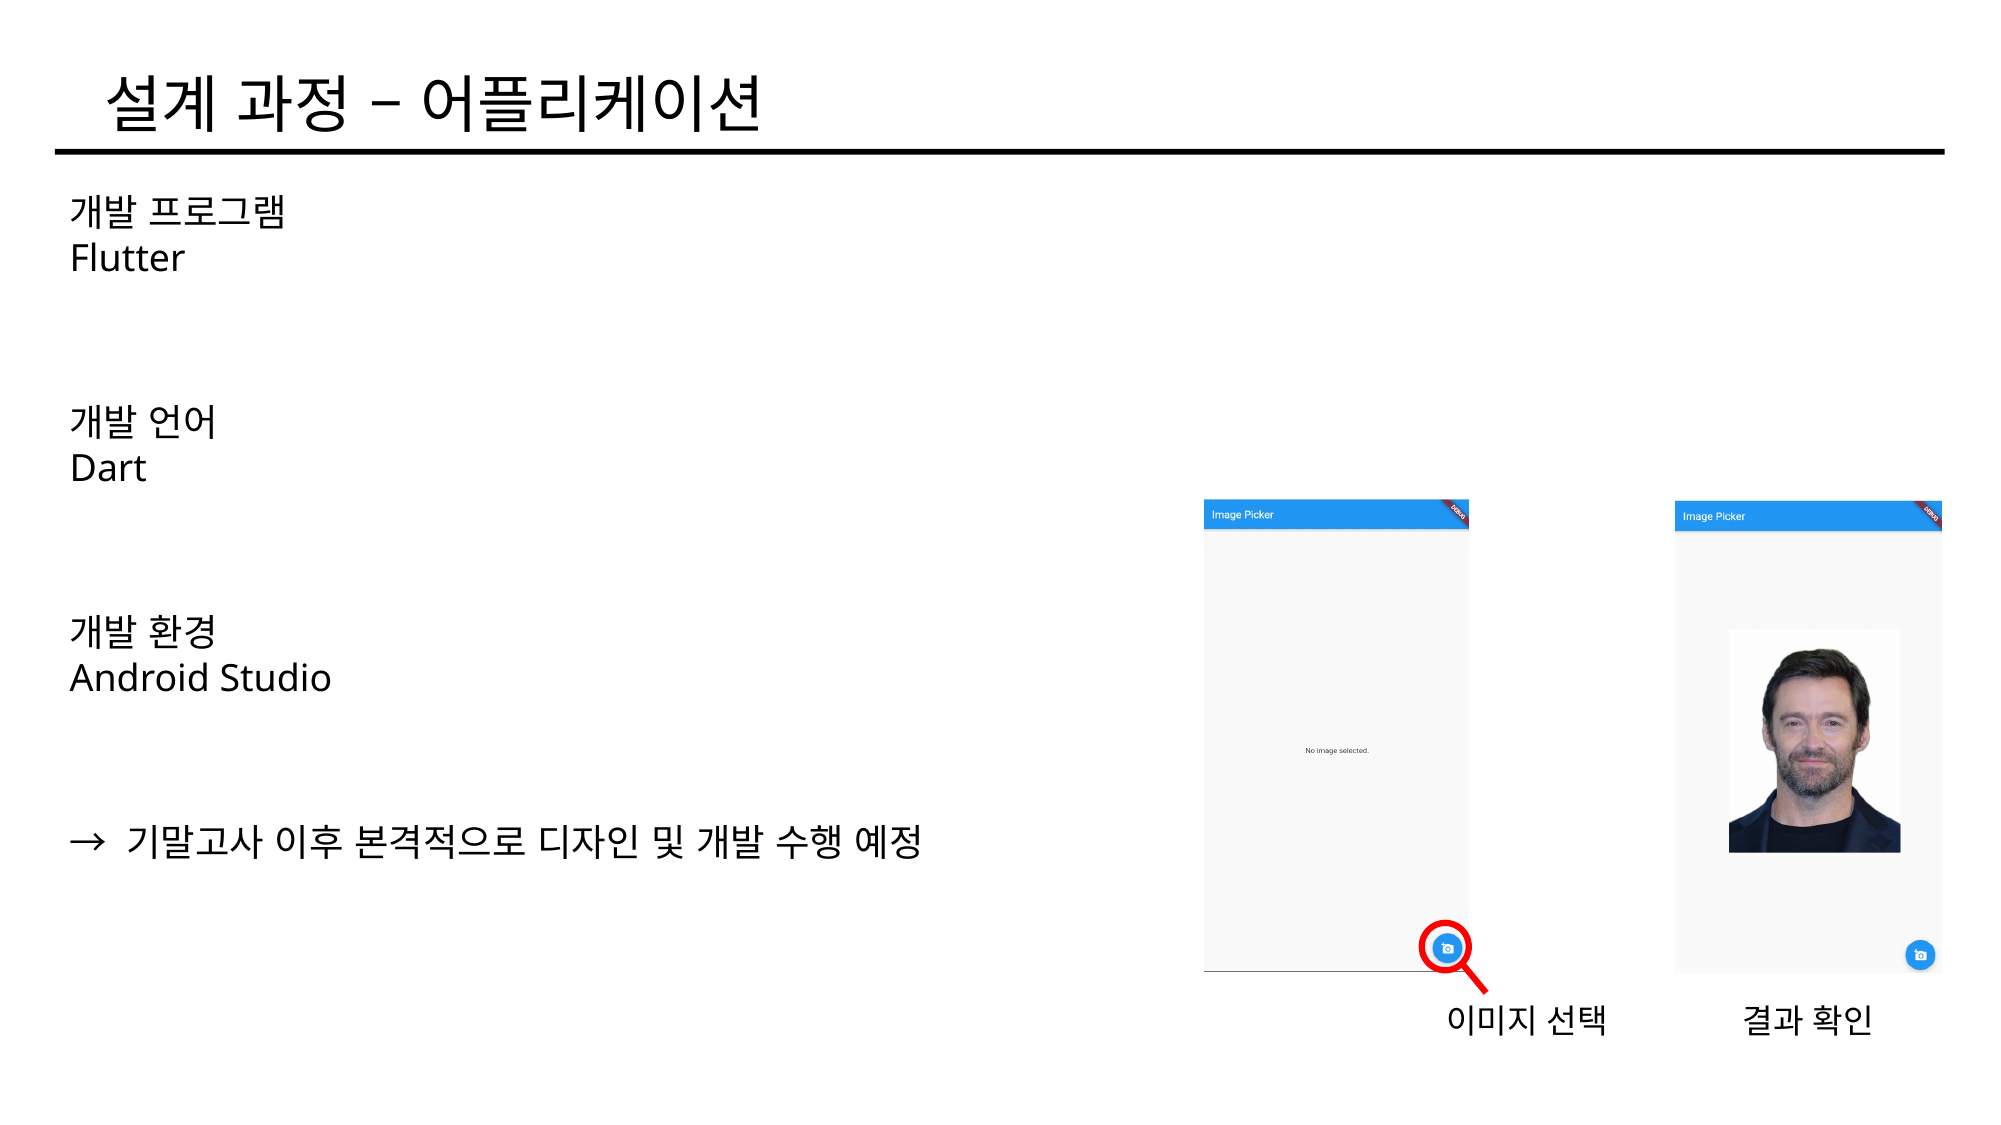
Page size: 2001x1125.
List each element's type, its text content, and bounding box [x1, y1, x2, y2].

text_box 설계 과정 – 어플리케이션 [89, 58, 781, 148]
text_box 결과 확인 [1727, 992, 1889, 1048]
text_box 개발 프로그램 Flutter 개발 언어 Dart 개발 환경 Android Studio → 기말고사 이후 본격적으로 디자인 및 개발 수행 예정 [54, 181, 1055, 871]
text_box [1204, 499, 1633, 1049]
text_box [54, 148, 1946, 156]
picture [1675, 500, 1942, 973]
